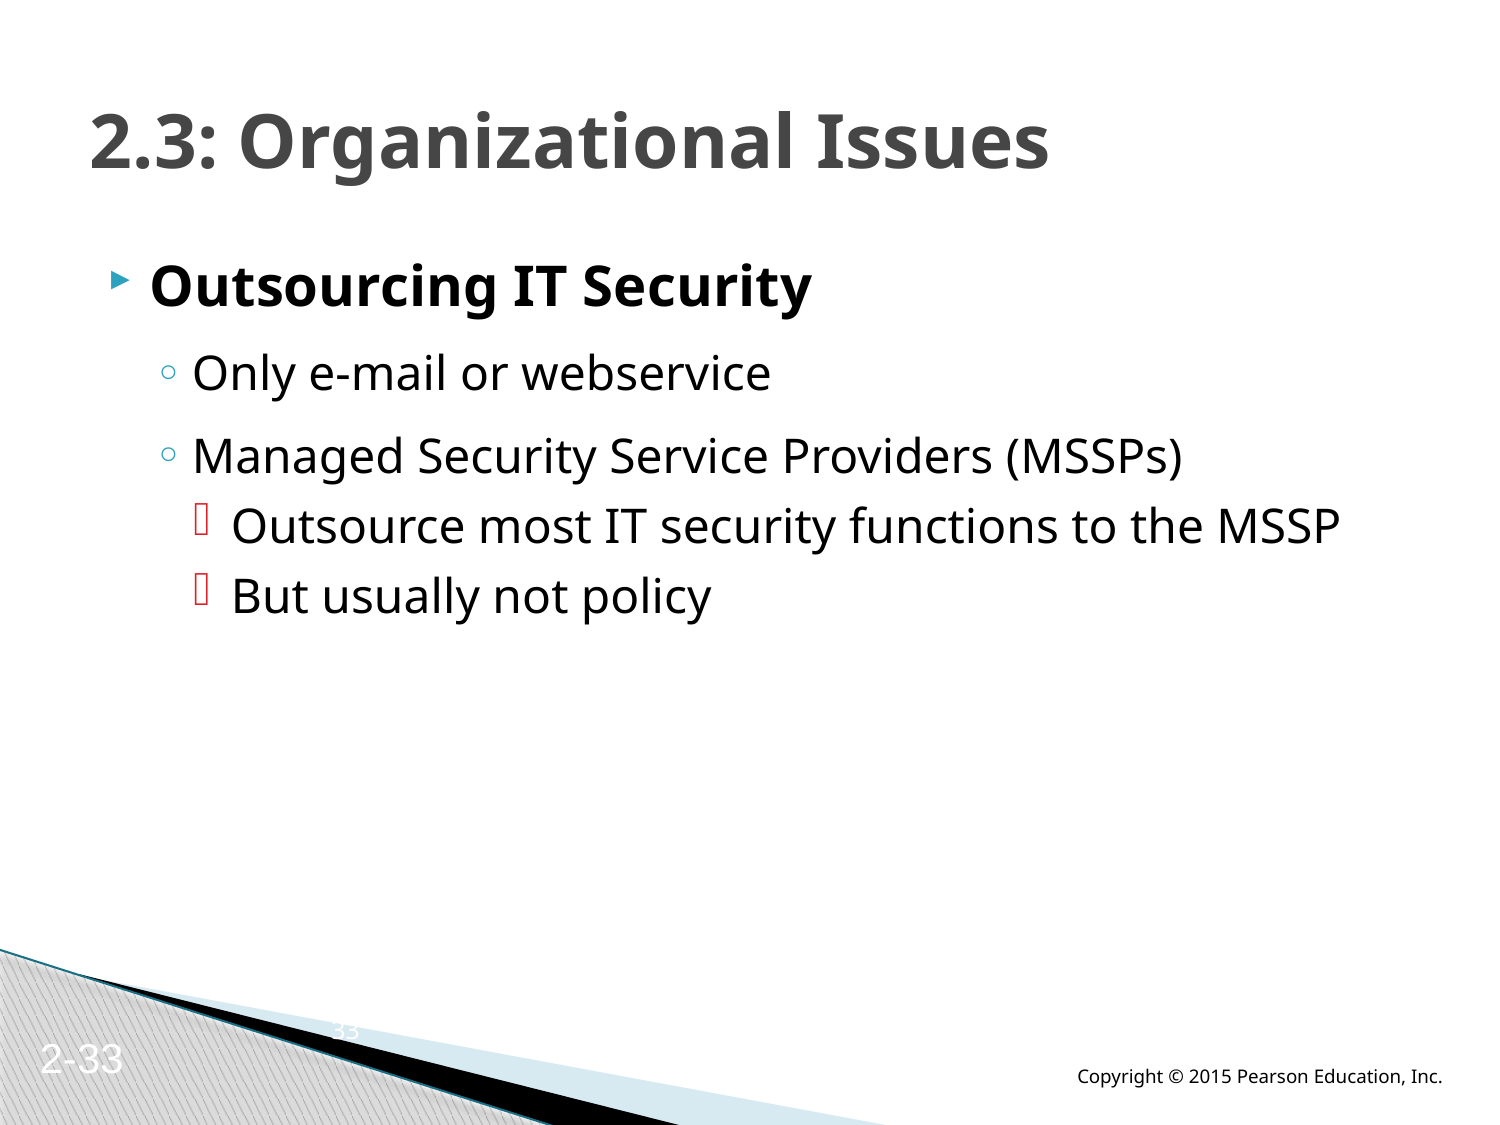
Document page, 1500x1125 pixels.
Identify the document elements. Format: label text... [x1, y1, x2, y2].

list Outsourcing IT Security Only e-mail or webservice Managed Security Service Providers (MSSPs) Outsource most IT security functions to the MSSP But usually not policy [75, 242, 1425, 986]
title 2.3: Organizational Issues [75, 45, 1425, 233]
slide_number 33 [200, 999, 375, 1063]
